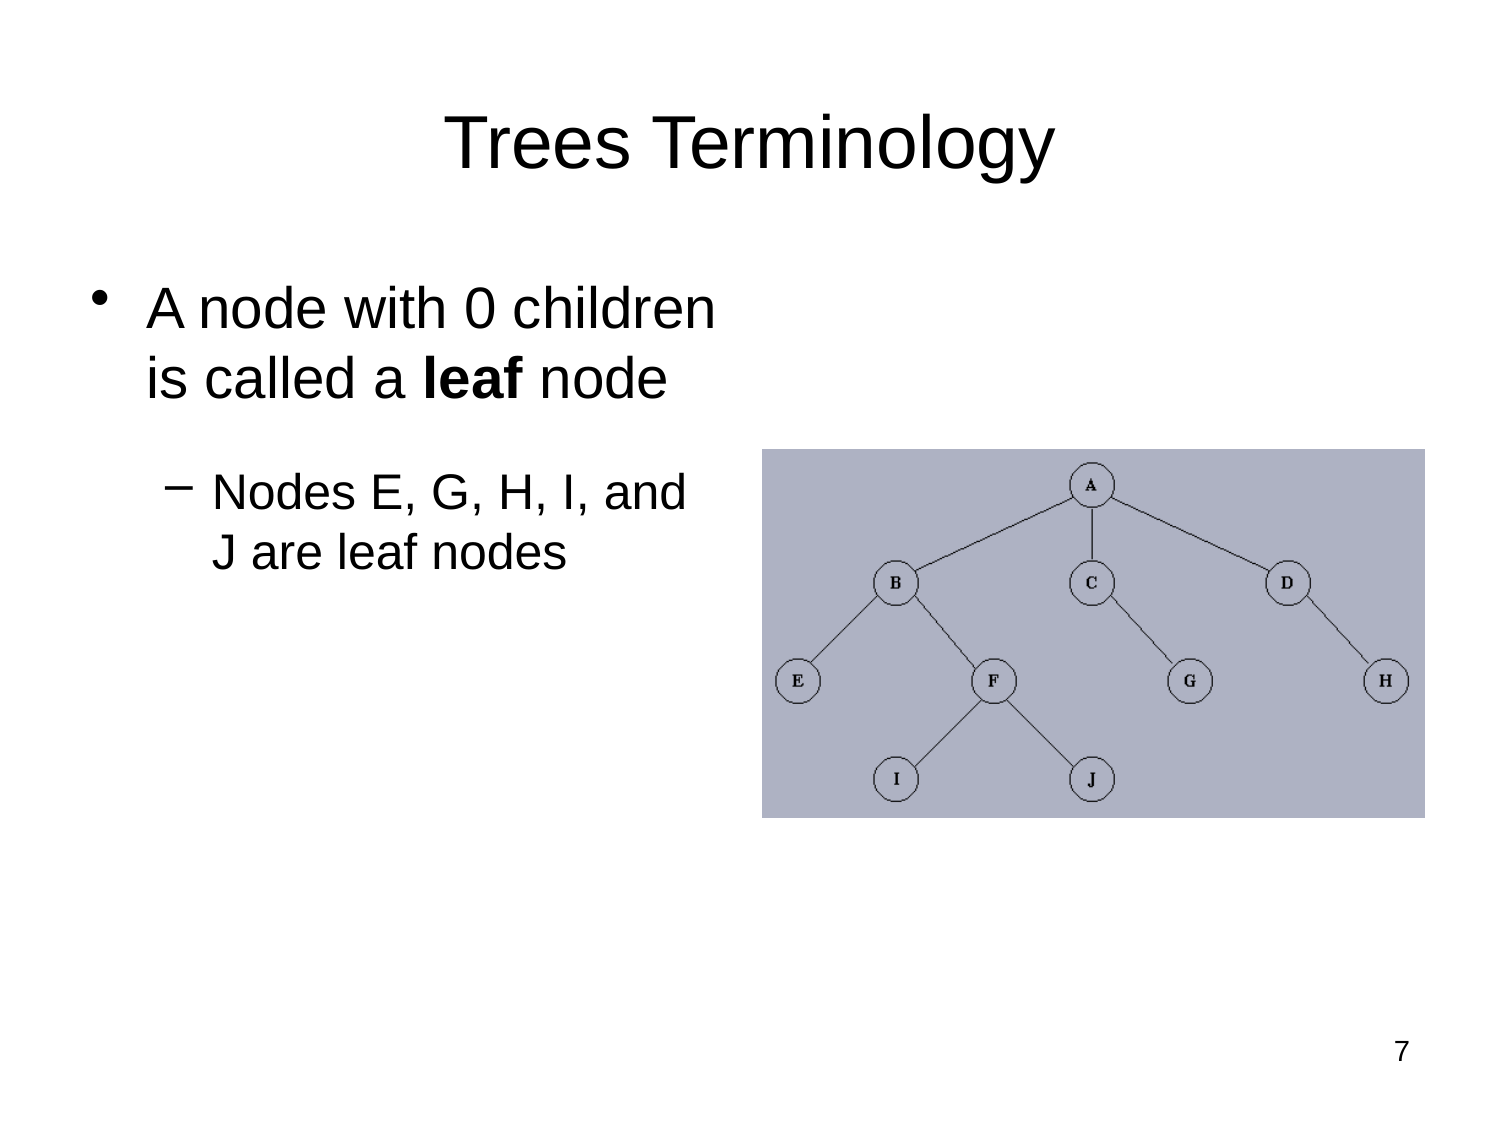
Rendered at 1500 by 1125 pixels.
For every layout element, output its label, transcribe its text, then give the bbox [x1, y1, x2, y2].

list A node with 0 children is called a leaf node Nodes E, G, H, I, and J are leaf nodes [74, 262, 738, 1006]
slide_number 7 [1287, 1024, 1426, 1103]
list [762, 449, 1426, 819]
title Trees Terminology [74, 44, 1426, 233]
